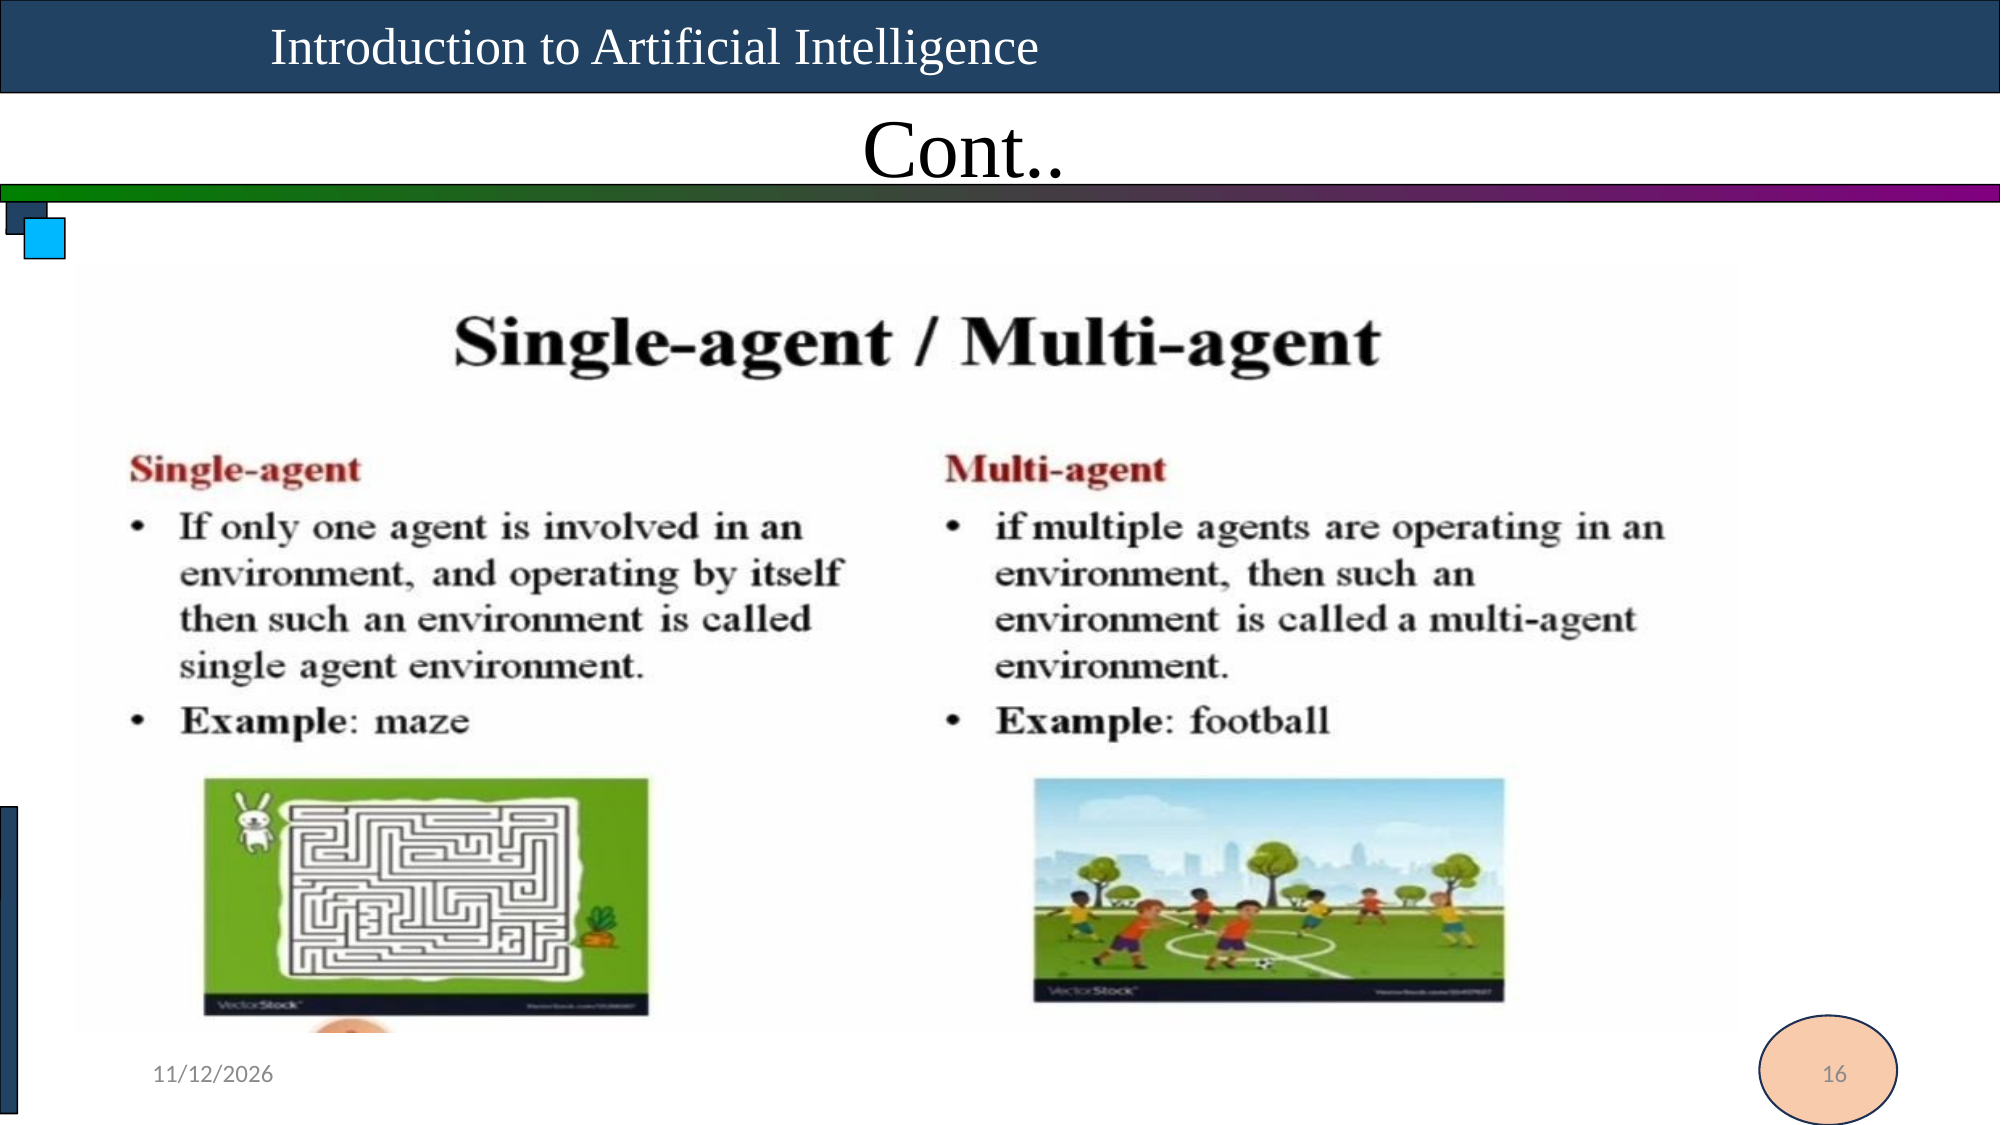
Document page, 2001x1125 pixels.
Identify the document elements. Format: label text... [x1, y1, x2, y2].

picture [74, 262, 1738, 1033]
slide_number 05-Nov-24 [137, 1042, 588, 1103]
text_box Cont.. [270, 93, 1658, 184]
text_box [6, 202, 47, 235]
text_box [0, 184, 2000, 202]
text_box Introduction to Artificial Intelligence [270, 17, 1225, 77]
text_box [0, 806, 18, 1114]
text_box [0, 0, 2000, 93]
slide_number 16 [1412, 1042, 1863, 1103]
text_box [24, 218, 65, 259]
